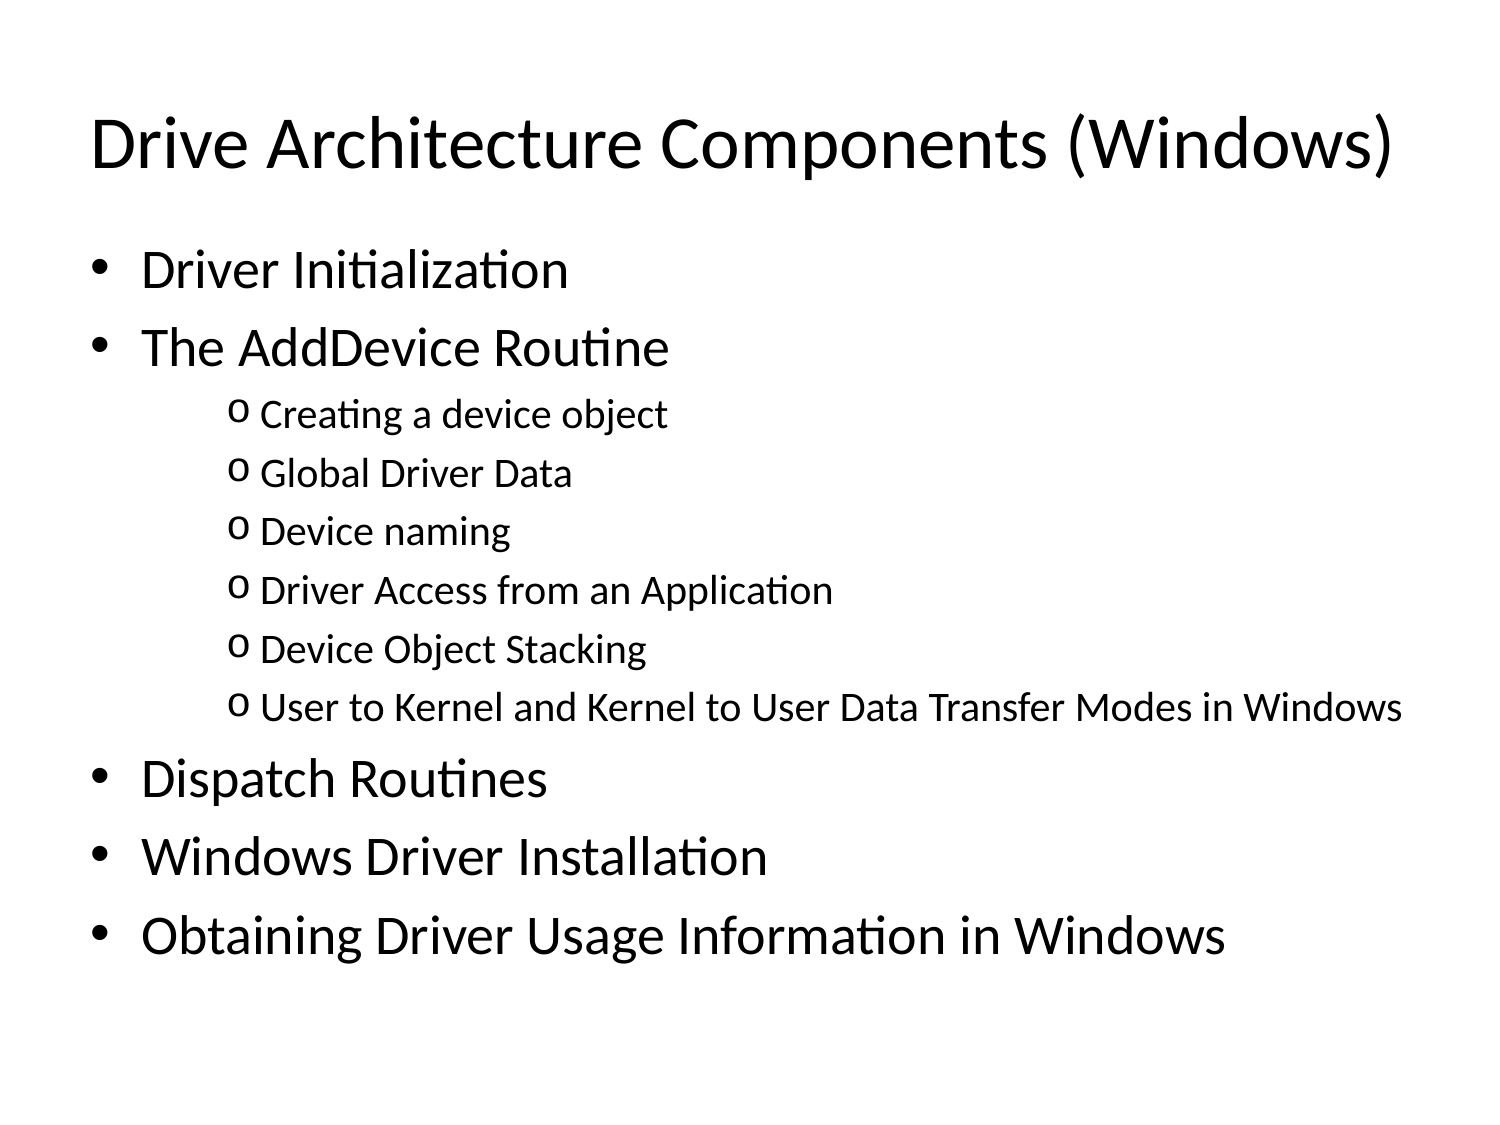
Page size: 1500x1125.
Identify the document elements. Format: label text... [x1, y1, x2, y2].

list Driver Initialization The AddDevice Routine Creating a device object Global Driver Data Device naming Driver Access from an Application Device Object Stacking User to Kernel and Kernel to User Data Transfer Modes in Windows Dispatch Routines Windows Driver Installation Obtaining Driver Usage Information in Windows [75, 224, 1425, 1025]
title Drive Architecture Components (Windows) [75, 45, 1425, 224]
